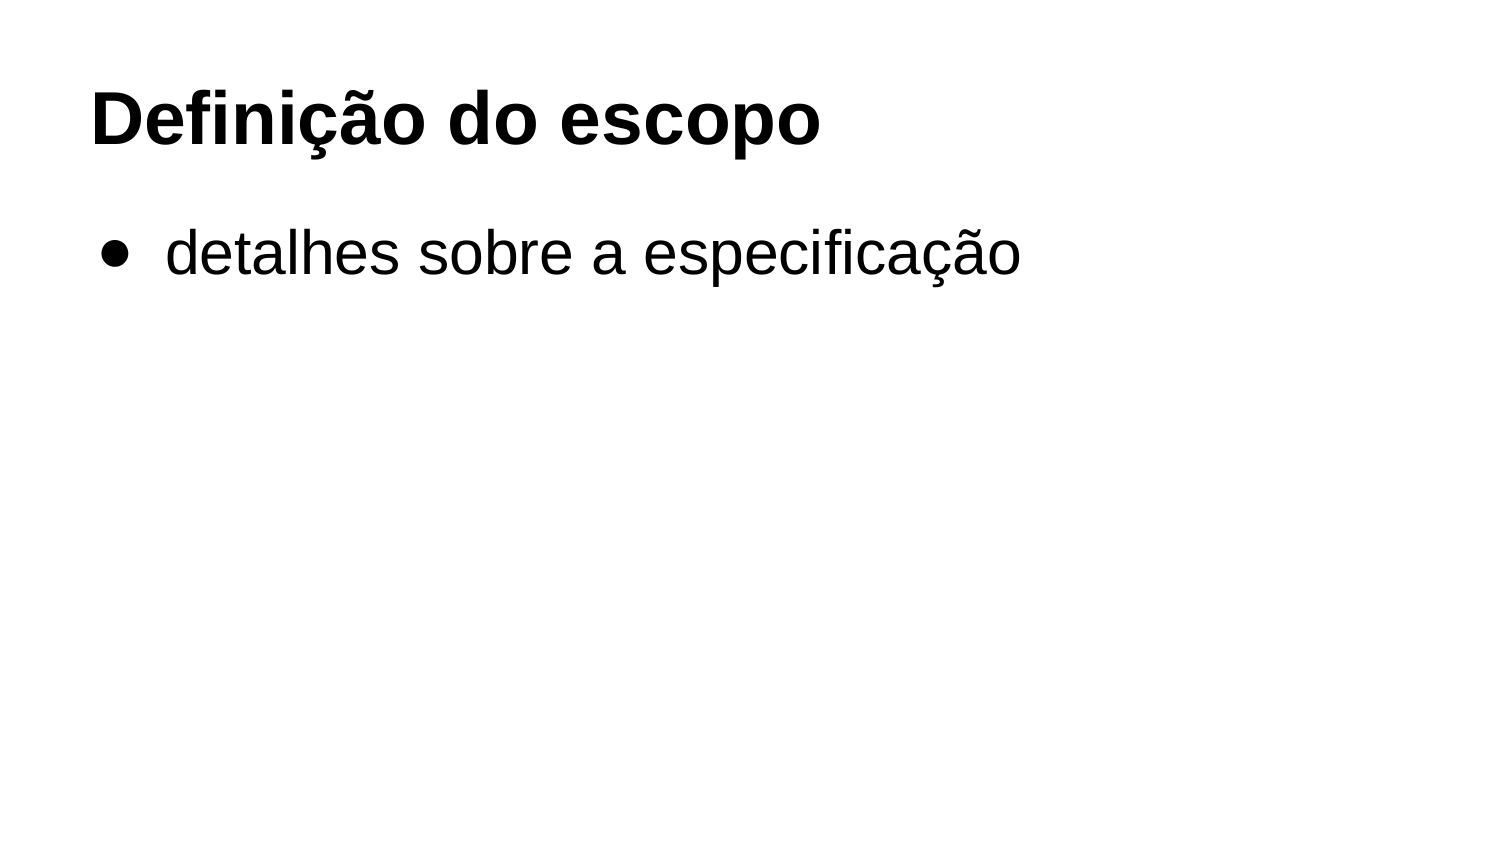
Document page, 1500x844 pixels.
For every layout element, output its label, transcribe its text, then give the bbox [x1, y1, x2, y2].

title Definição do escopo [75, 33, 1425, 175]
list detalhes sobre a especificação [75, 196, 1425, 808]
